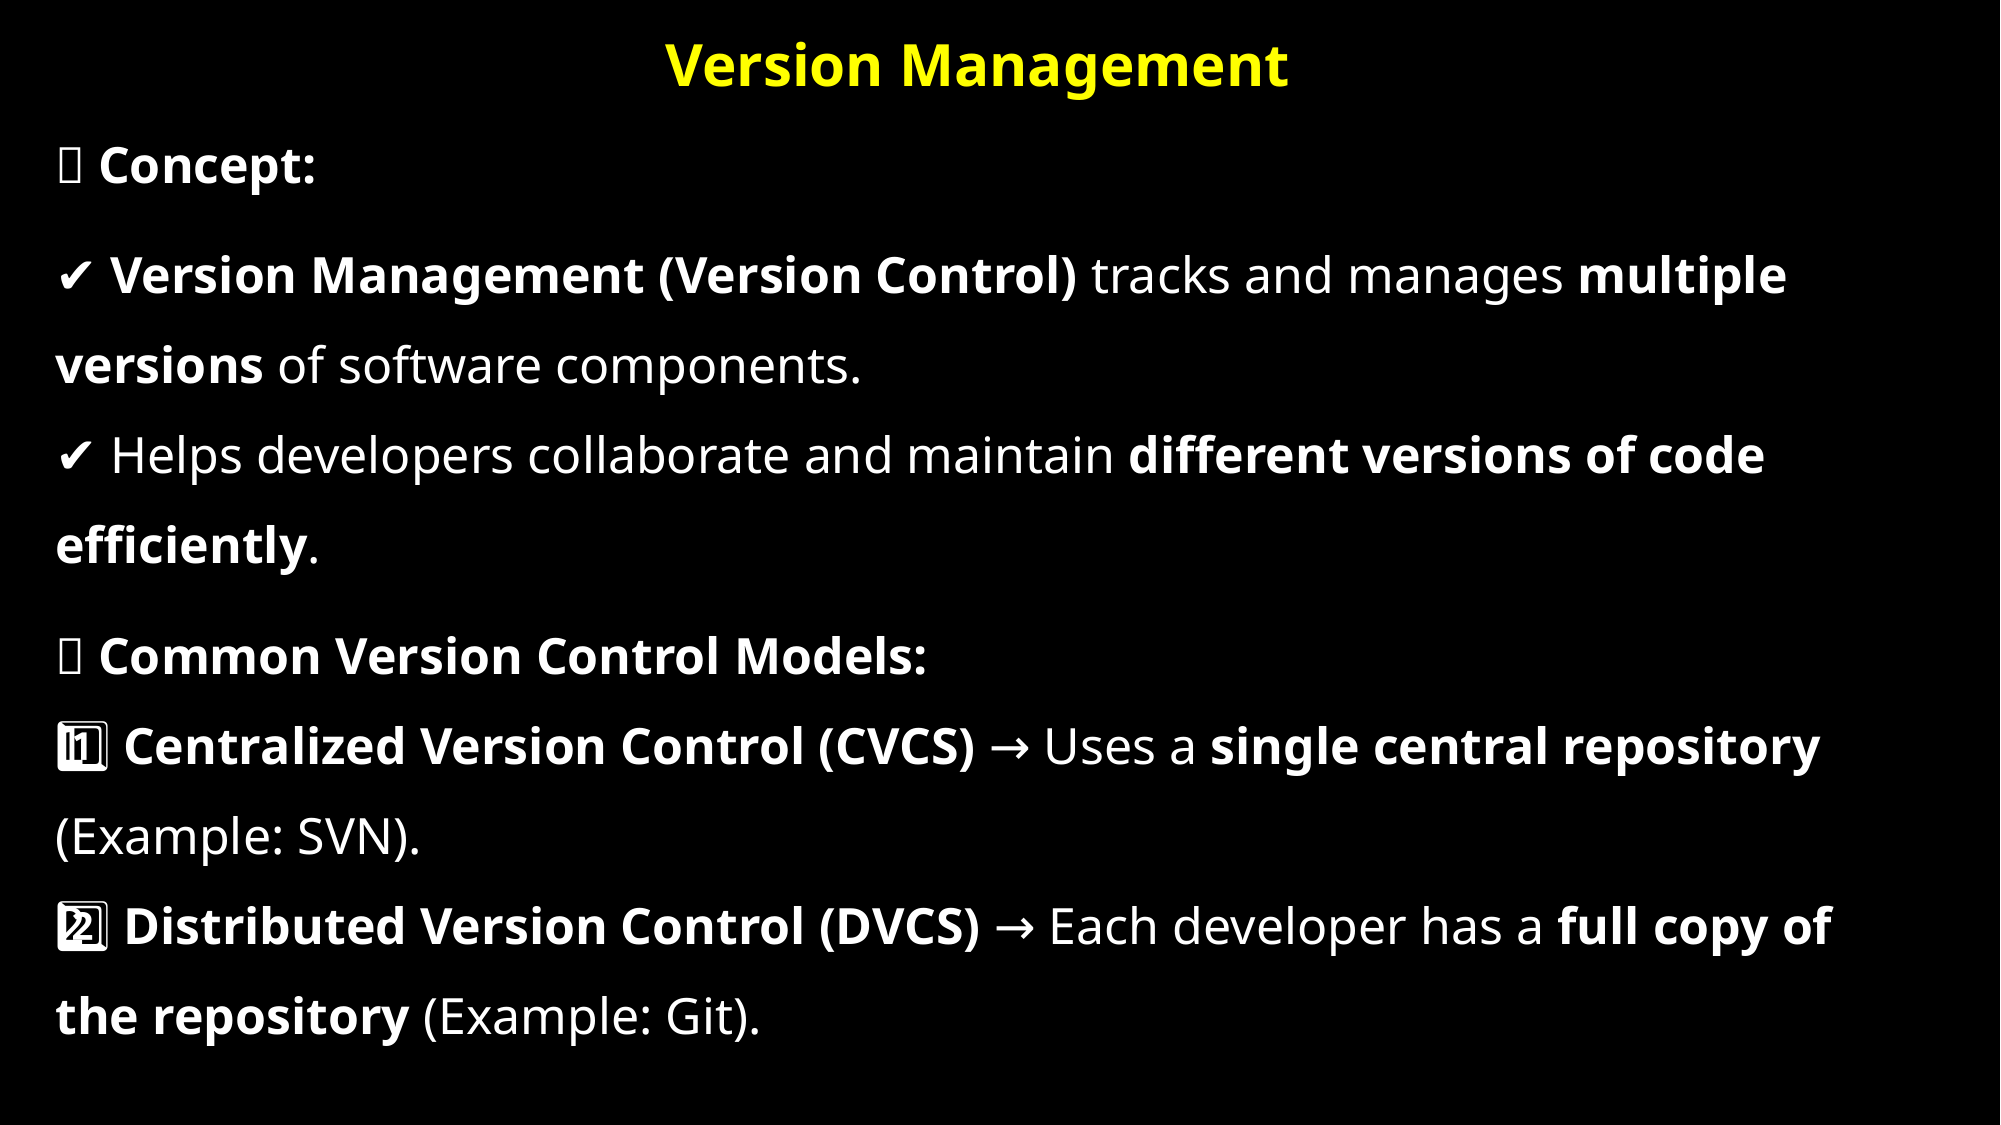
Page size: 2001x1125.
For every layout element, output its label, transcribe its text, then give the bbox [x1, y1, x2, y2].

title Version Management [40, 14, 1915, 95]
subtitle 📝 Concept: ✔ Version Management (Version Control) tracks and manages multiple versions of software components. ✔ Helps developers collaborate and maintain different versions of code efficiently. ✅ Common Version Control Models: 1️⃣ Centralized Version Control (CVCS) → Uses a single central repository (Example: SVN). 2️⃣ Distributed Version Control (DVCS) → Each developer has a full copy of the repository (Example: Git). [40, 95, 1932, 1125]
